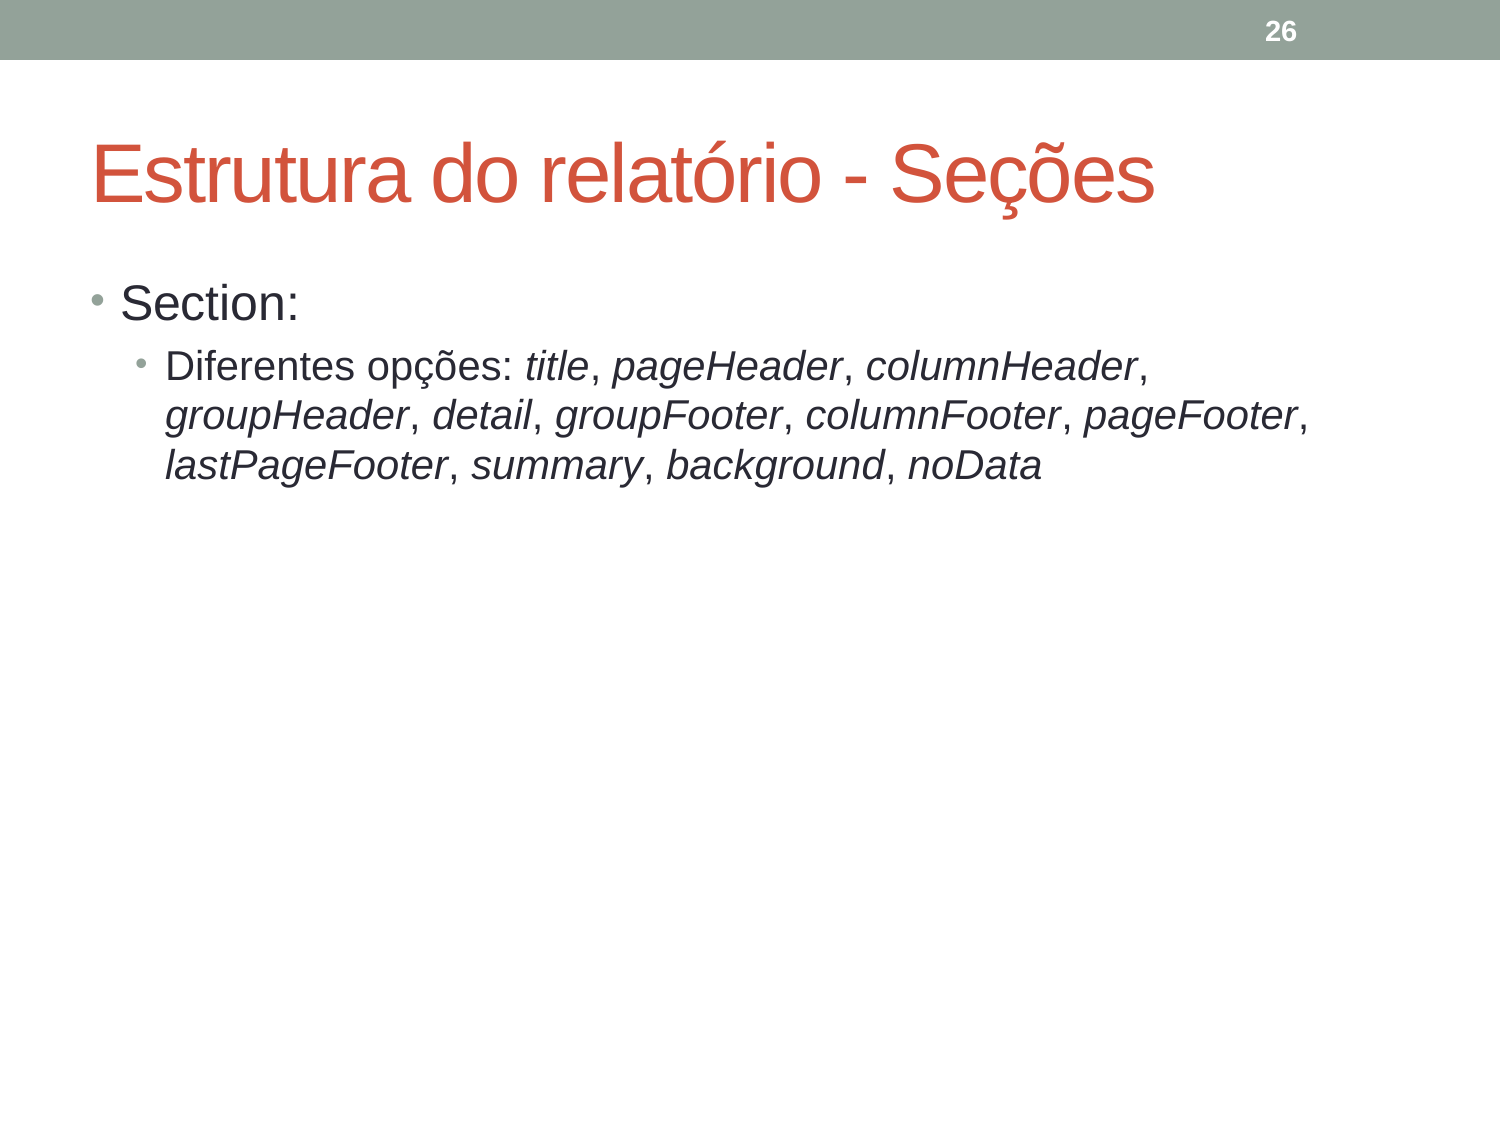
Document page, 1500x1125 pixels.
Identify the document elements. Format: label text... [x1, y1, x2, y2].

list Section: Diferentes opções: title, pageHeader, columnHeader, groupHeader, detail, groupFooter, columnFooter, pageFooter, lastPageFooter, summary, background, noData [75, 262, 1425, 1063]
slide_number 26 [1250, 3, 1425, 57]
title Estrutura do relatório - Seções [75, 87, 1425, 250]
